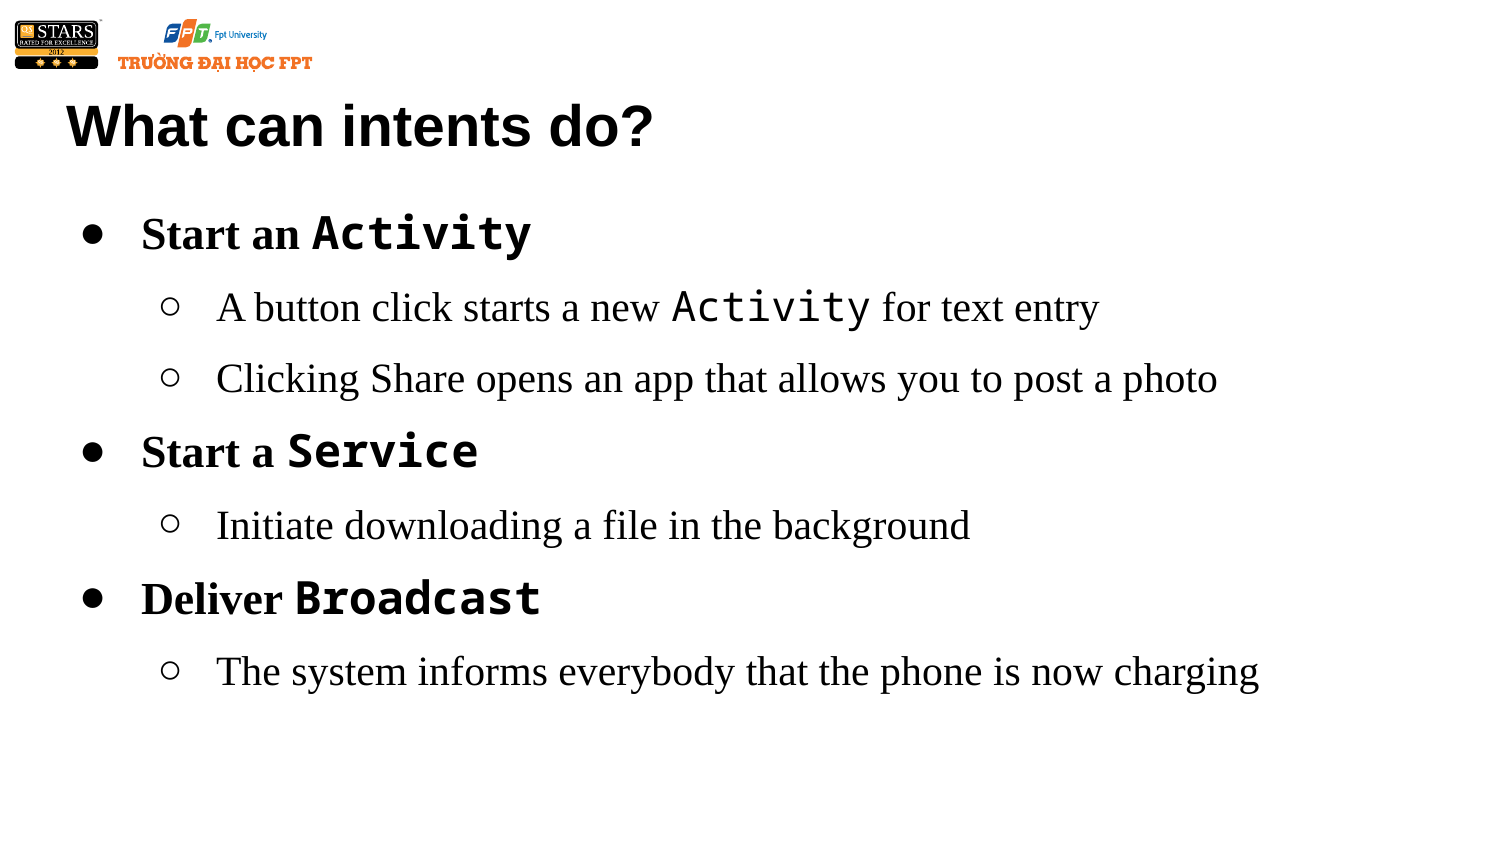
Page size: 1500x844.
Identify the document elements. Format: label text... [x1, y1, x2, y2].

title What can intents do? [51, 72, 1449, 167]
list Start an Activity A button click starts a new Activity for text entry Clicking Share opens an app that allows you to post a photo Start a Service Initiate downloading a file in the background Deliver Broadcast The system informs everybody that the phone is now charging [51, 189, 1449, 750]
